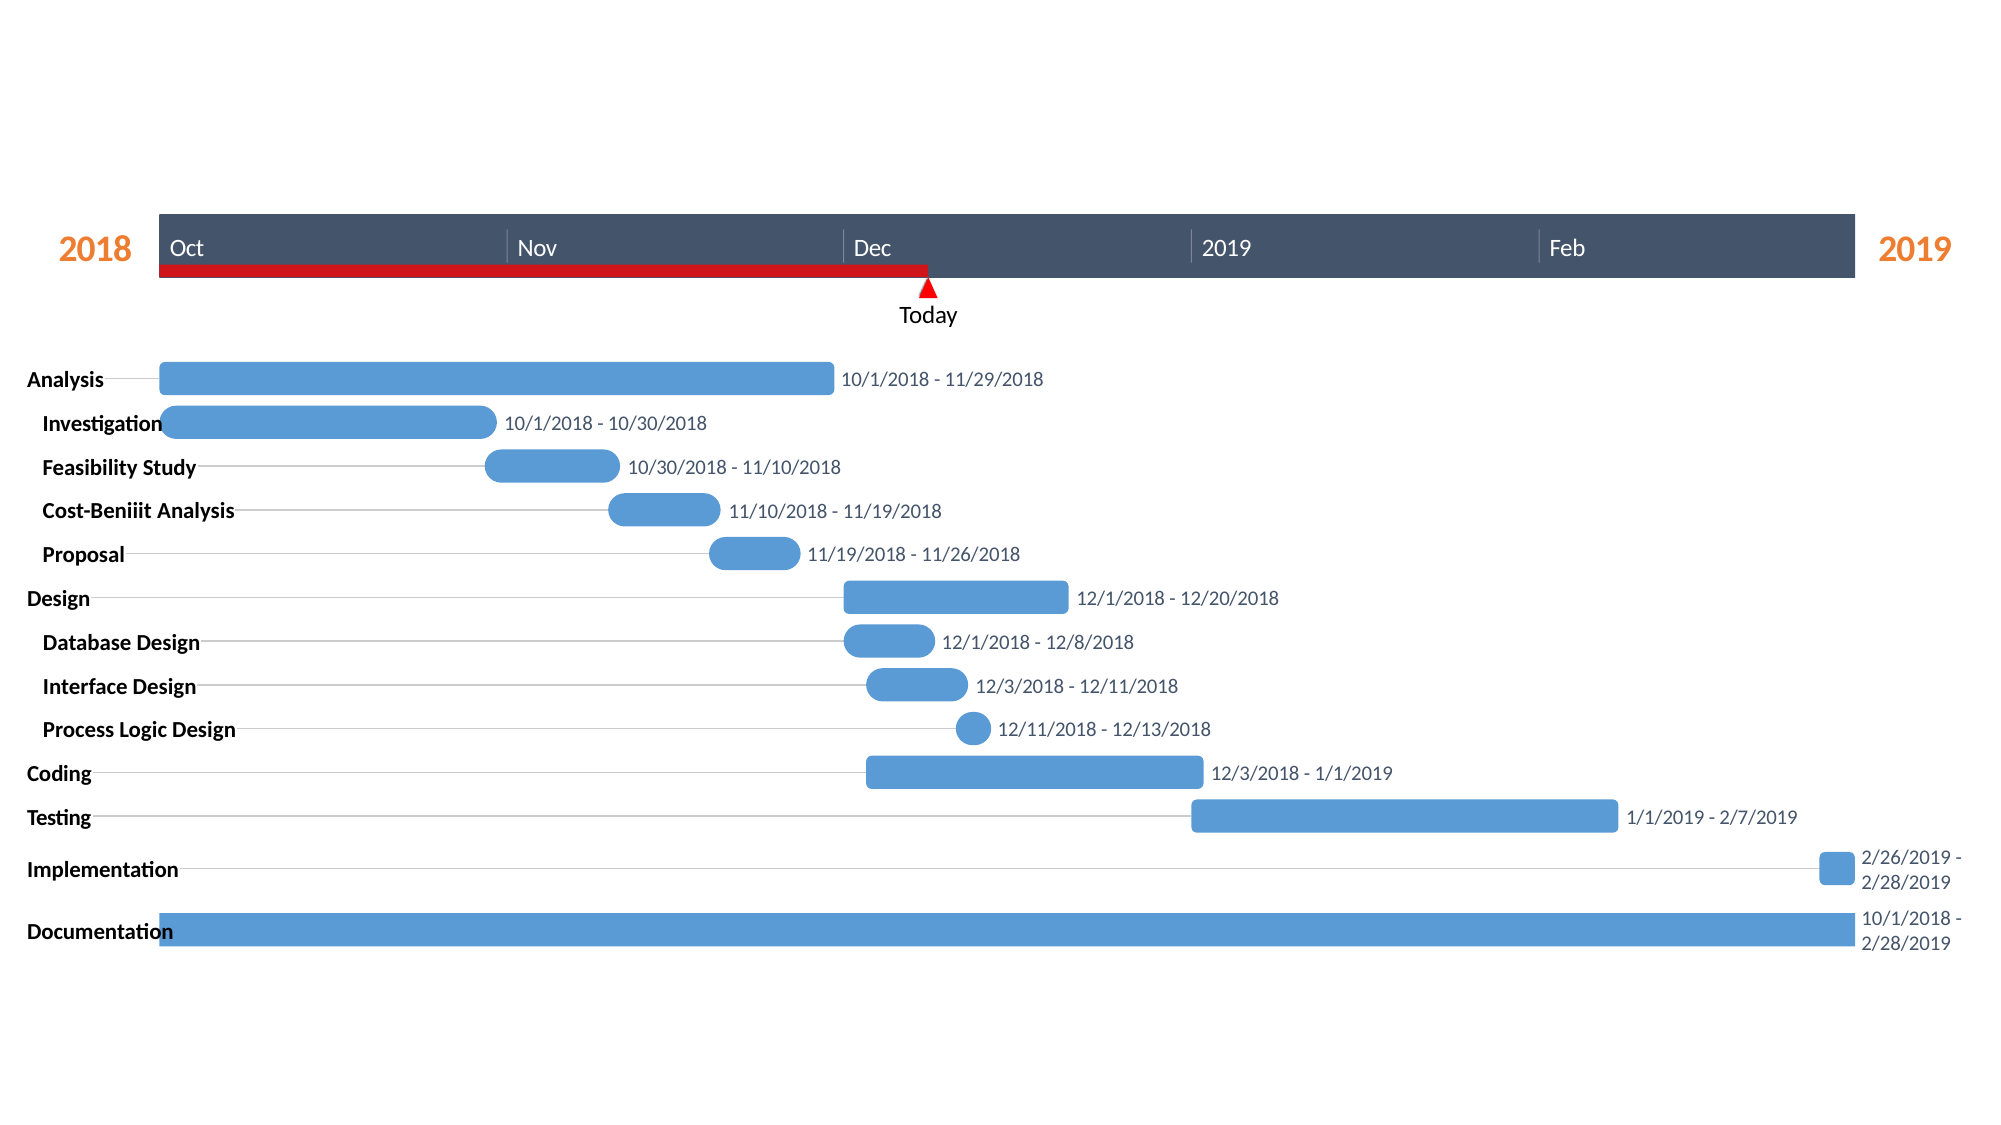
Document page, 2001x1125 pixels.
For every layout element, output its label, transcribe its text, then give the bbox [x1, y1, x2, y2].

text_box Today [899, 298, 958, 329]
text_box 2018 [58, 223, 133, 269]
text_box [954, 710, 993, 747]
text_box [842, 579, 1070, 616]
text_box [158, 214, 1856, 278]
text_box [917, 274, 939, 298]
text_box [842, 623, 937, 659]
text_box 12/1/2018 - 12/20/2018 [1076, 584, 1285, 610]
text_box Coding [27, 758, 94, 787]
text_box 12/3/2018 - 1/1/2019 [1210, 759, 1397, 785]
text_box 10/1/2018 - 11/29/2018 [840, 365, 1050, 392]
text_box [865, 754, 1205, 791]
text_box Documentation [27, 916, 176, 944]
text_box [165, 404, 498, 440]
text_box 12/3/2018 - 12/11/2018 [975, 672, 1184, 698]
text_box 2019 [1201, 230, 1252, 262]
text_box Investigation [27, 408, 167, 437]
text_box [1818, 850, 1856, 887]
text_box Process Logic Design [27, 714, 238, 743]
text_box Proposal [27, 539, 128, 568]
text_box [1190, 798, 1620, 834]
text_box [865, 667, 970, 703]
text_box [158, 360, 836, 397]
text_box Feasibility Study [27, 452, 198, 480]
text_box 10/1/2018 - 2/28/2019 [1861, 904, 1968, 955]
text_box 2019 [1878, 223, 1953, 269]
text_box Analysis [27, 364, 107, 393]
text_box Testing [27, 802, 94, 830]
text_box Dec [854, 230, 893, 262]
text_box Database Design [27, 627, 203, 655]
text_box 11/10/2018 - 11/19/2018 [728, 497, 948, 523]
text_box Interface Design [27, 671, 198, 699]
text_box Implementation [27, 854, 182, 883]
text_box 12/1/2018 - 12/8/2018 [941, 628, 1140, 654]
text_box [607, 492, 722, 528]
text_box 10/30/2018 - 11/10/2018 [627, 453, 847, 479]
text_box 10/1/2018 - 10/30/2018 [504, 409, 713, 435]
text_box 12/11/2018 - 12/13/2018 [997, 715, 1217, 742]
text_box 2/26/2019 - 2/28/2019 [1861, 843, 1968, 894]
text_box 11/19/2018 - 11/26/2018 [807, 541, 1026, 567]
text_box Nov [517, 230, 558, 262]
text_box [158, 912, 1856, 948]
text_box Design [27, 583, 92, 612]
text_box Cost-Beniiit Analysis [27, 496, 236, 524]
text_box [483, 448, 622, 484]
text_box Feb [1549, 230, 1586, 262]
text_box [708, 535, 802, 572]
text_box [158, 264, 929, 278]
text_box 1/1/2019 - 2/7/2019 [1626, 803, 1801, 829]
text_box Oct [169, 230, 205, 262]
